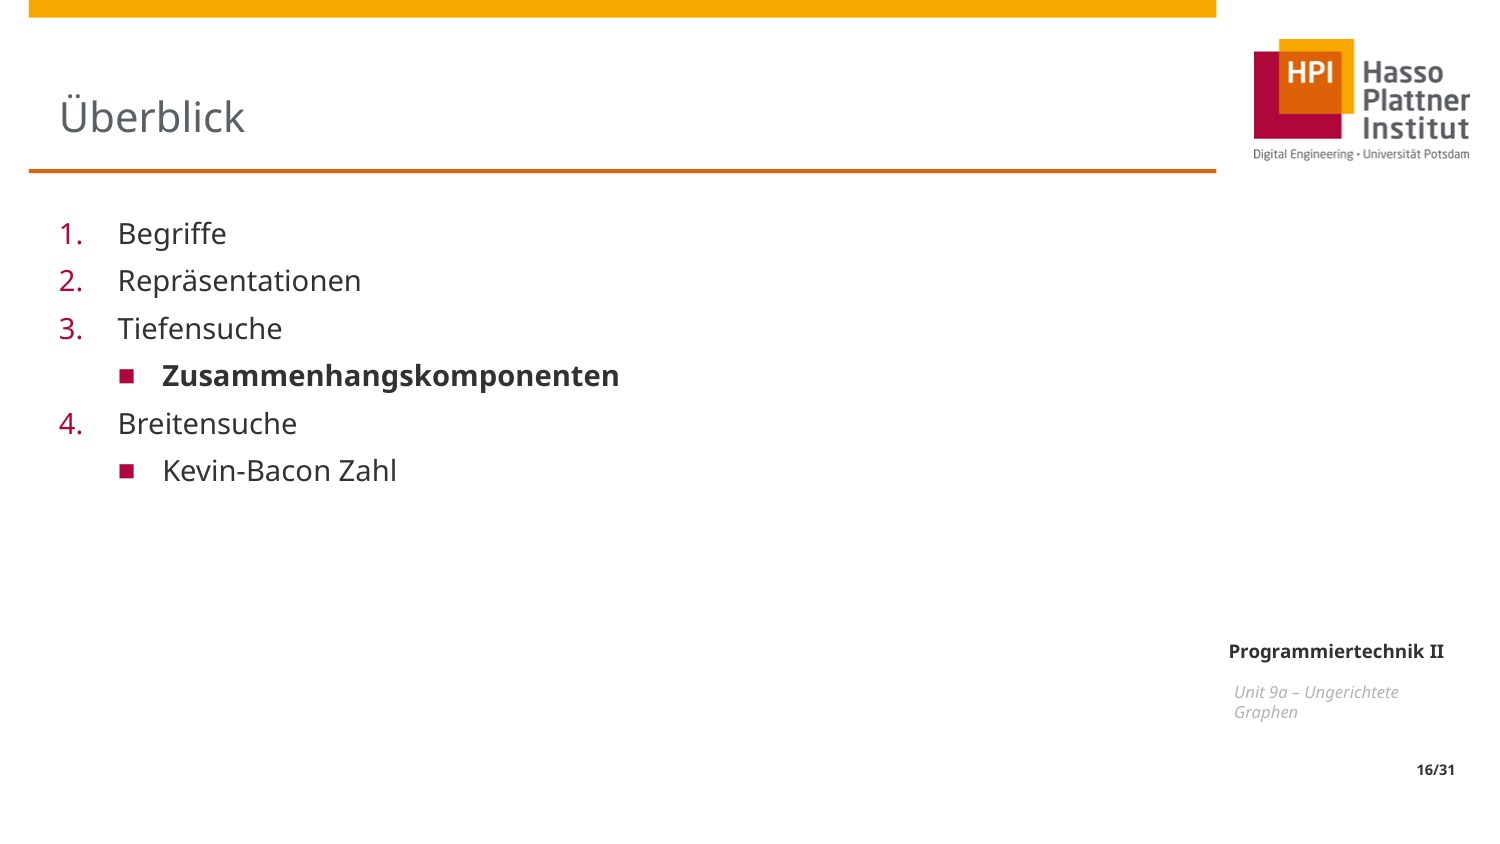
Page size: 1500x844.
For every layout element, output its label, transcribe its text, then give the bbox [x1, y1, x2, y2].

title Überblick [58, 17, 1187, 170]
list Begriffe Repräsentationen Tiefensuche Zusammenhangskomponenten Breitensuche Kevin-Bacon Zahl [58, 203, 1187, 788]
picture [1254, 39, 1470, 161]
